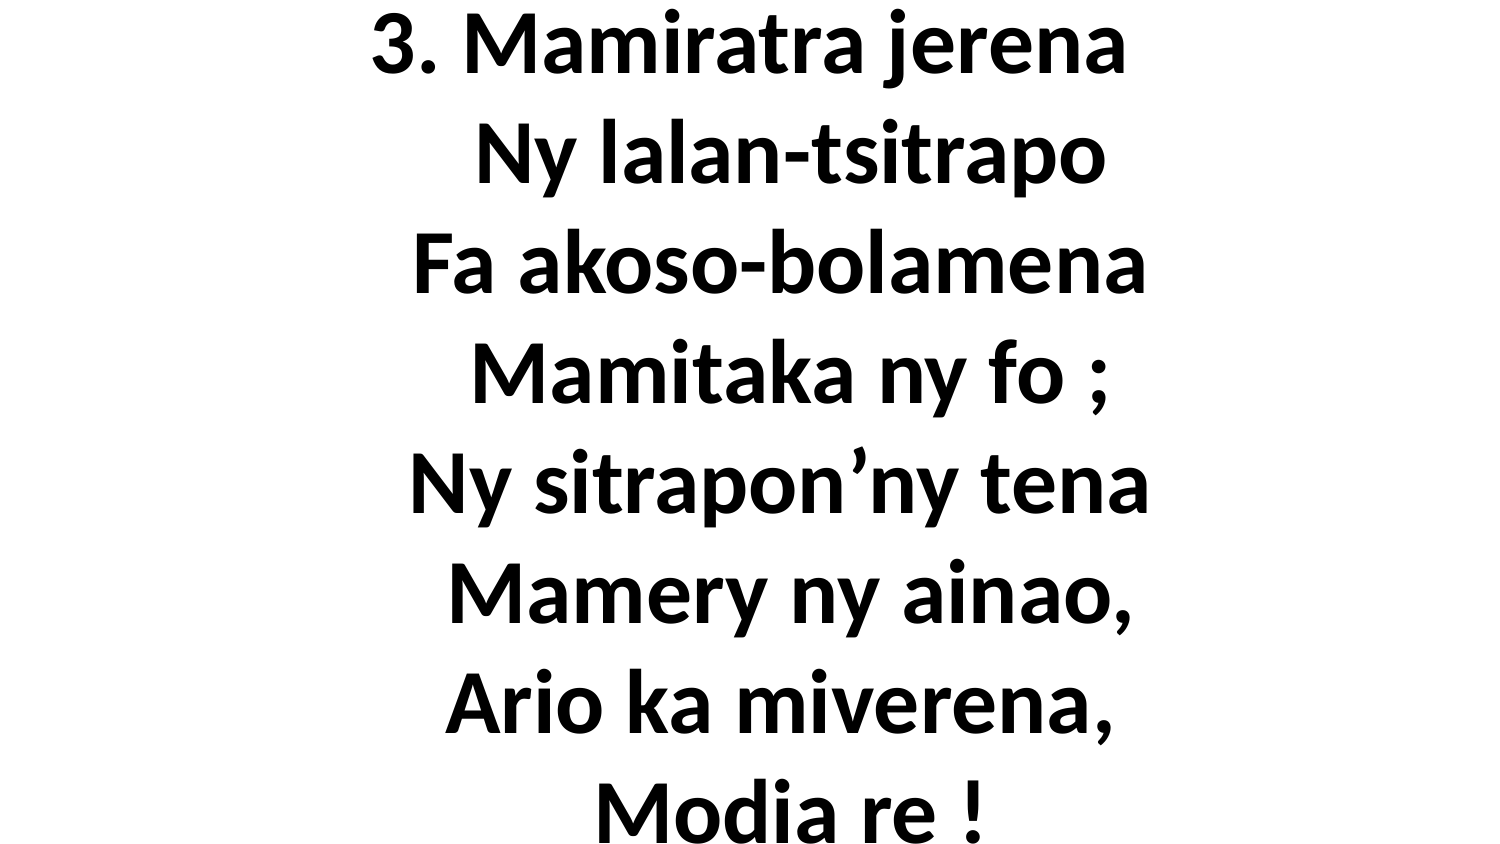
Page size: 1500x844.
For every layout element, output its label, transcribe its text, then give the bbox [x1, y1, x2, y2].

title 3. Mamiratra jerena Ny lalan-tsitrapo Fa akoso-bolamena Mamitaka ny fo ; Ny sitrapon’ny tena Mamery ny ainao, Ario ka miverena, Modia re ! [0, 0, 1500, 844]
